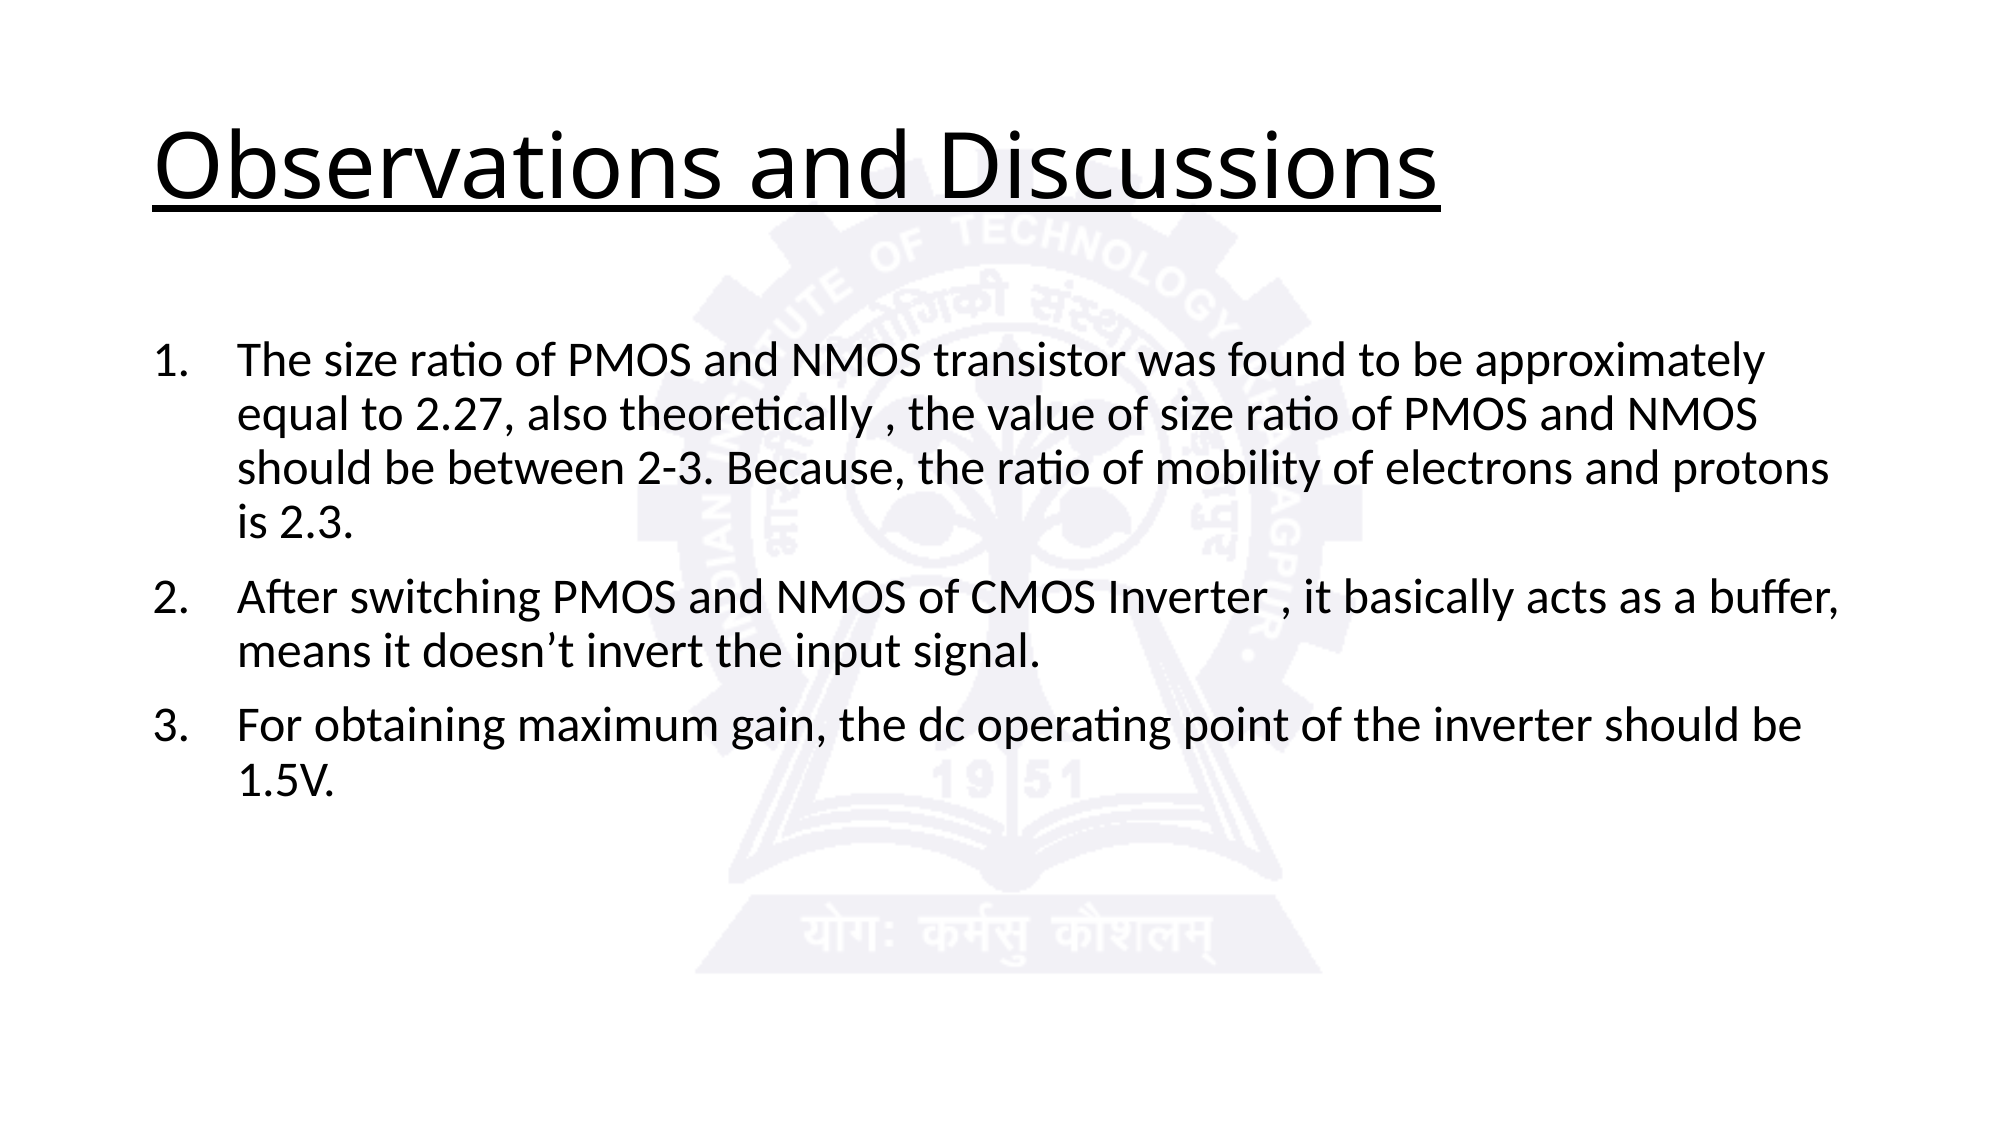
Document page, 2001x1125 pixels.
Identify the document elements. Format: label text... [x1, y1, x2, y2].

title Observations and Discussions [137, 59, 1863, 244]
list The size ratio of PMOS and NMOS transistor was found to be approximately equal to 2.27, also theoretically , the value of size ratio of PMOS and NMOS should be between 2-3. Because, the ratio of mobility of electrons and protons is 2.3. After switching PMOS and NMOS of CMOS Inverter , it basically acts as a buffer, means it doesn’t invert the input signal. For obtaining maximum gain, the dc operating point of the inverter should be 1.5V. [137, 244, 1863, 1014]
